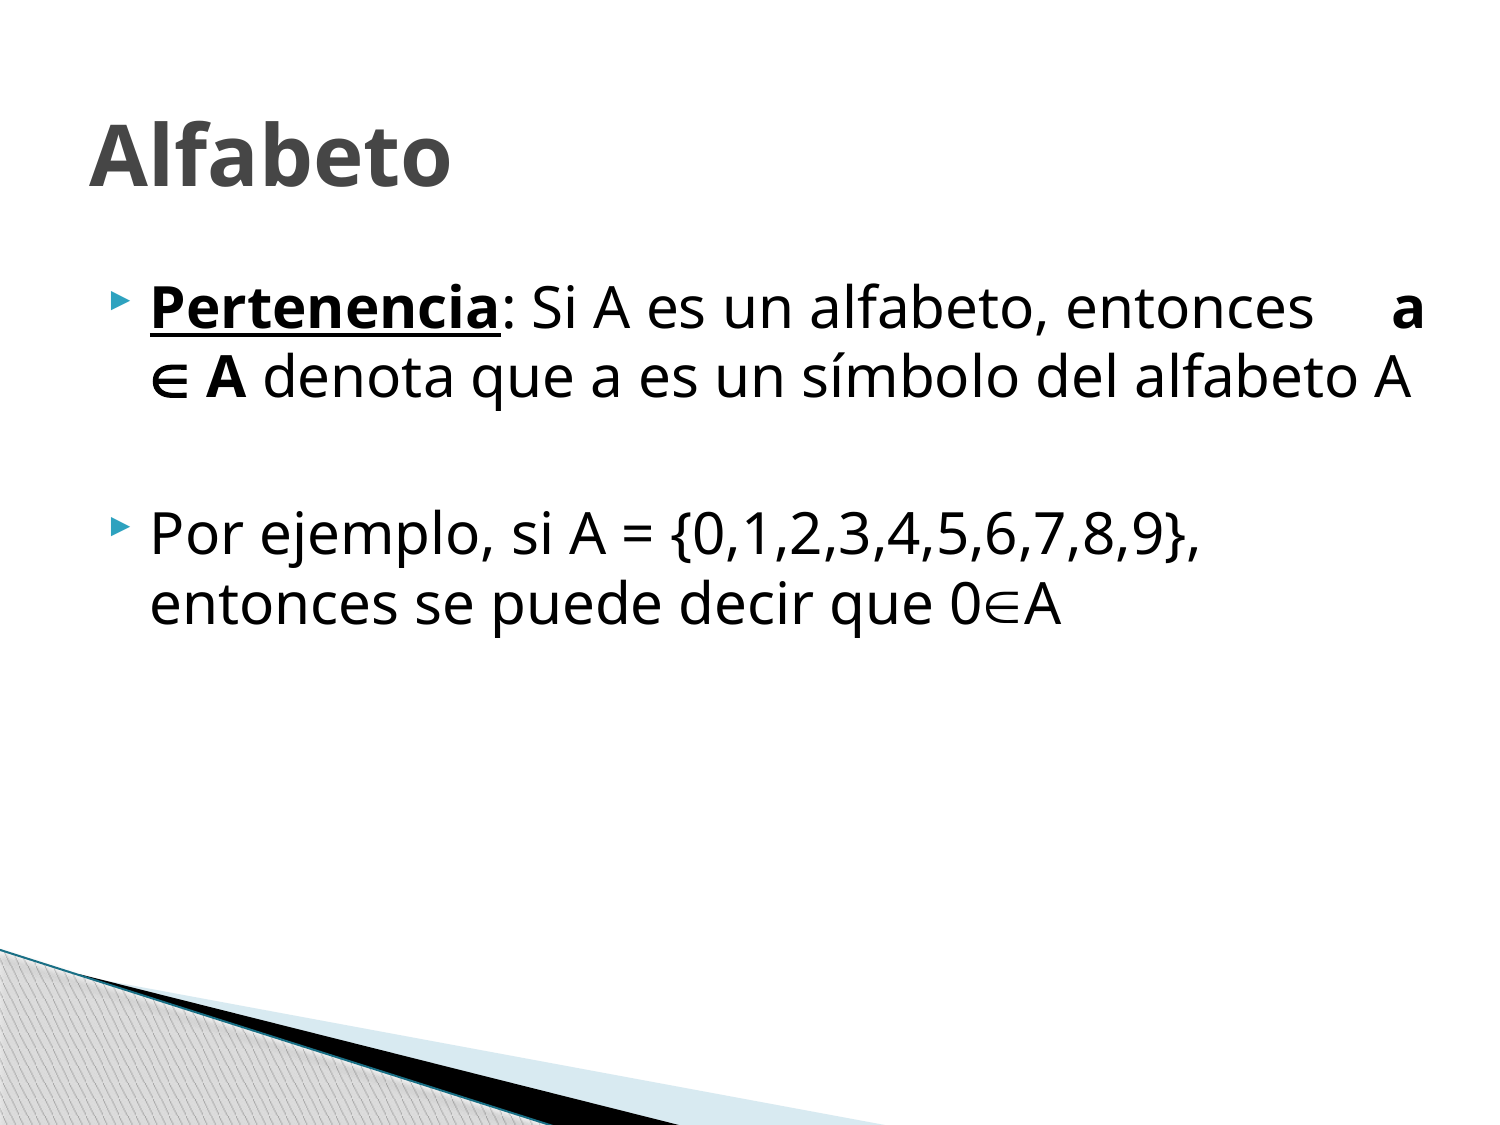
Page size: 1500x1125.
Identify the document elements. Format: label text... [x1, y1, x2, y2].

title Alfabeto [75, 42, 1425, 263]
list Pertenencia: Si A es un alfabeto, entonces a  A denota que a es un símbolo del alfabeto A Por ejemplo, si A = {0,1,2,3,4,5,6,7,8,9}, entonces se puede decir que 0A [75, 262, 1459, 1005]
